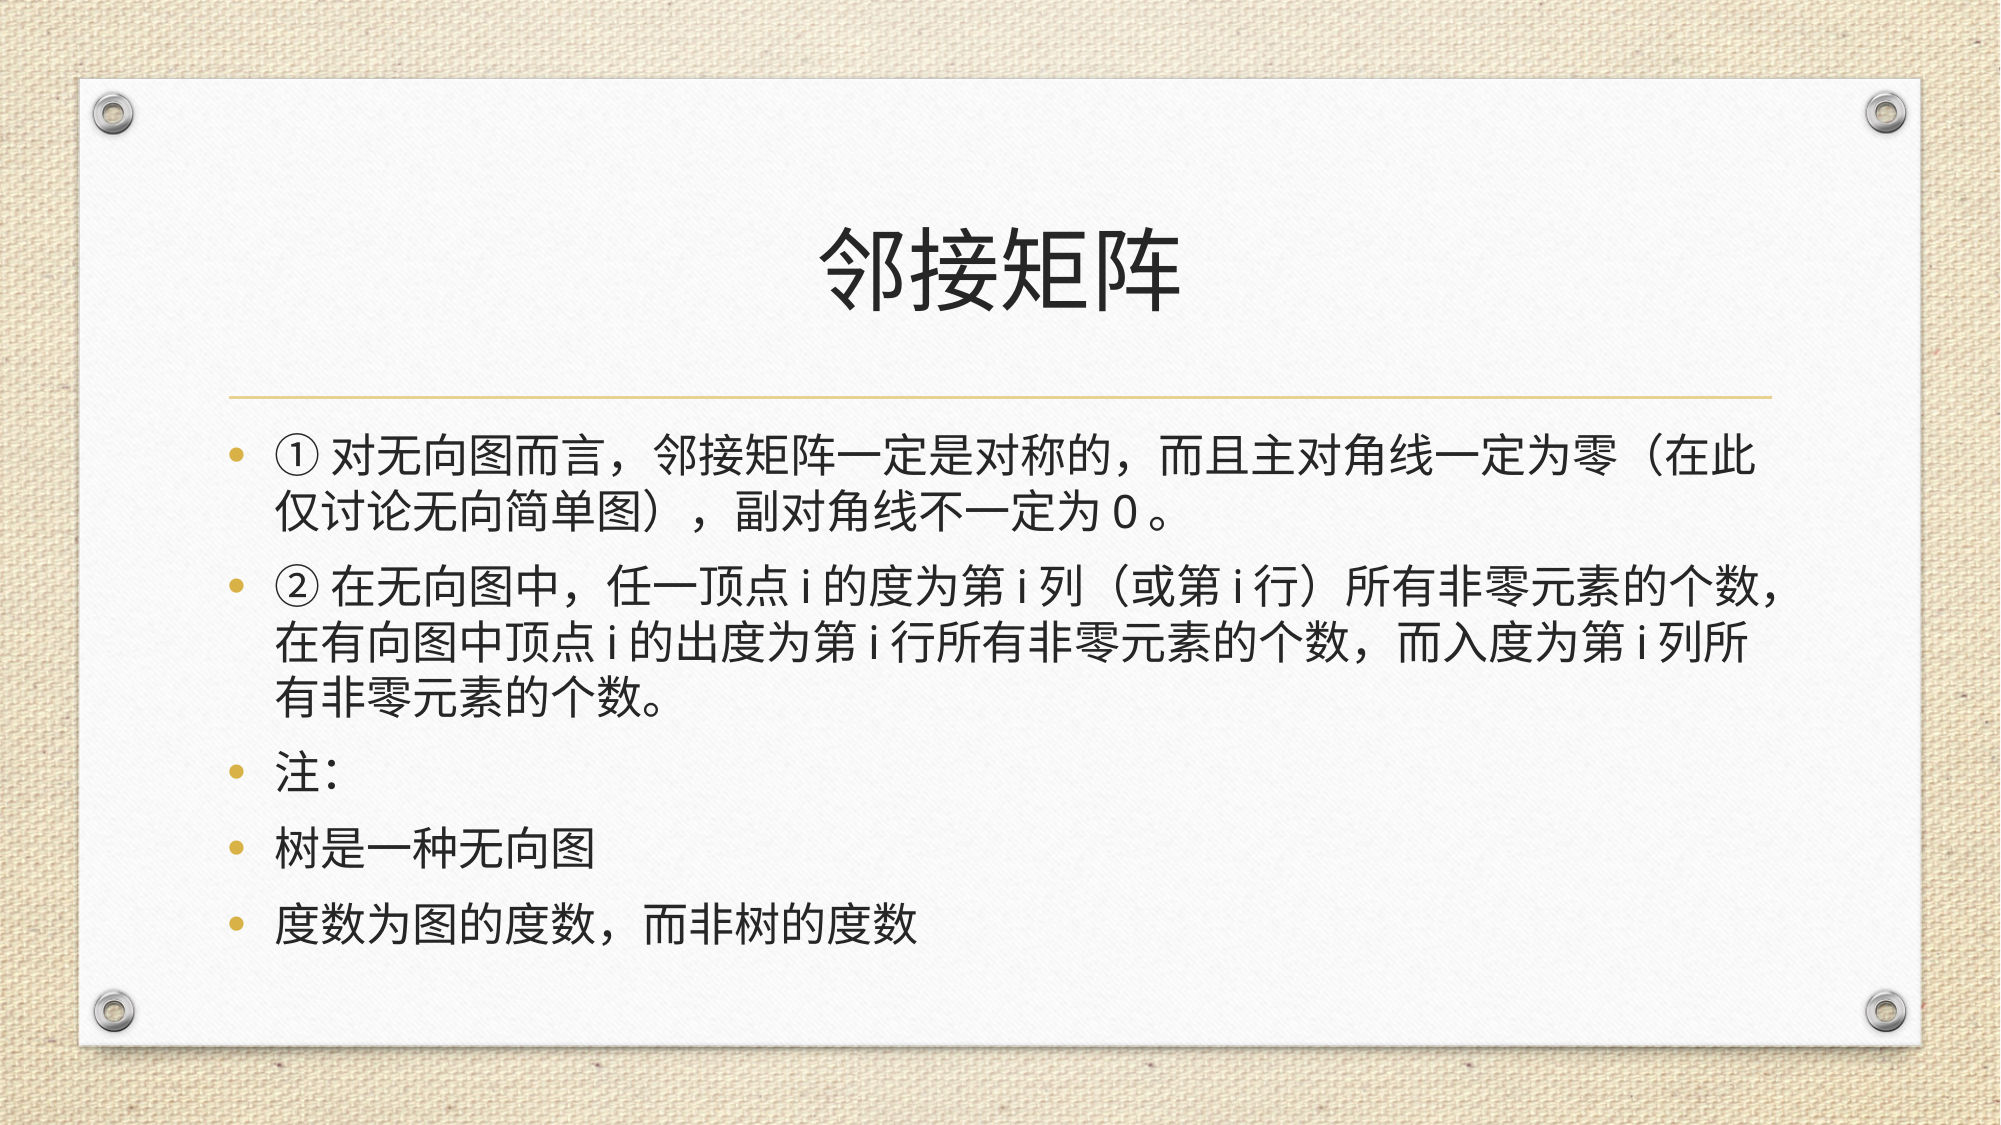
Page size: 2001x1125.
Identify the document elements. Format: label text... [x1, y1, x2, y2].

title 邻接矩阵 [212, 161, 1788, 375]
list ①对无向图而言，邻接矩阵一定是对称的，而且主对角线一定为零（在此仅讨论无向简单图），副对角线不一定为0。 ②在无向图中，任一顶点i的度为第i列（或第i行）所有非零元素的个数，在有向图中顶点i的出度为第i行所有非零元素的个数，而入度为第i列所有非零元素的个数。 注： 树是一种无向图 度数为图的度数，而非树的度数 [212, 419, 1788, 964]
picture [0, 0, 2001, 1125]
